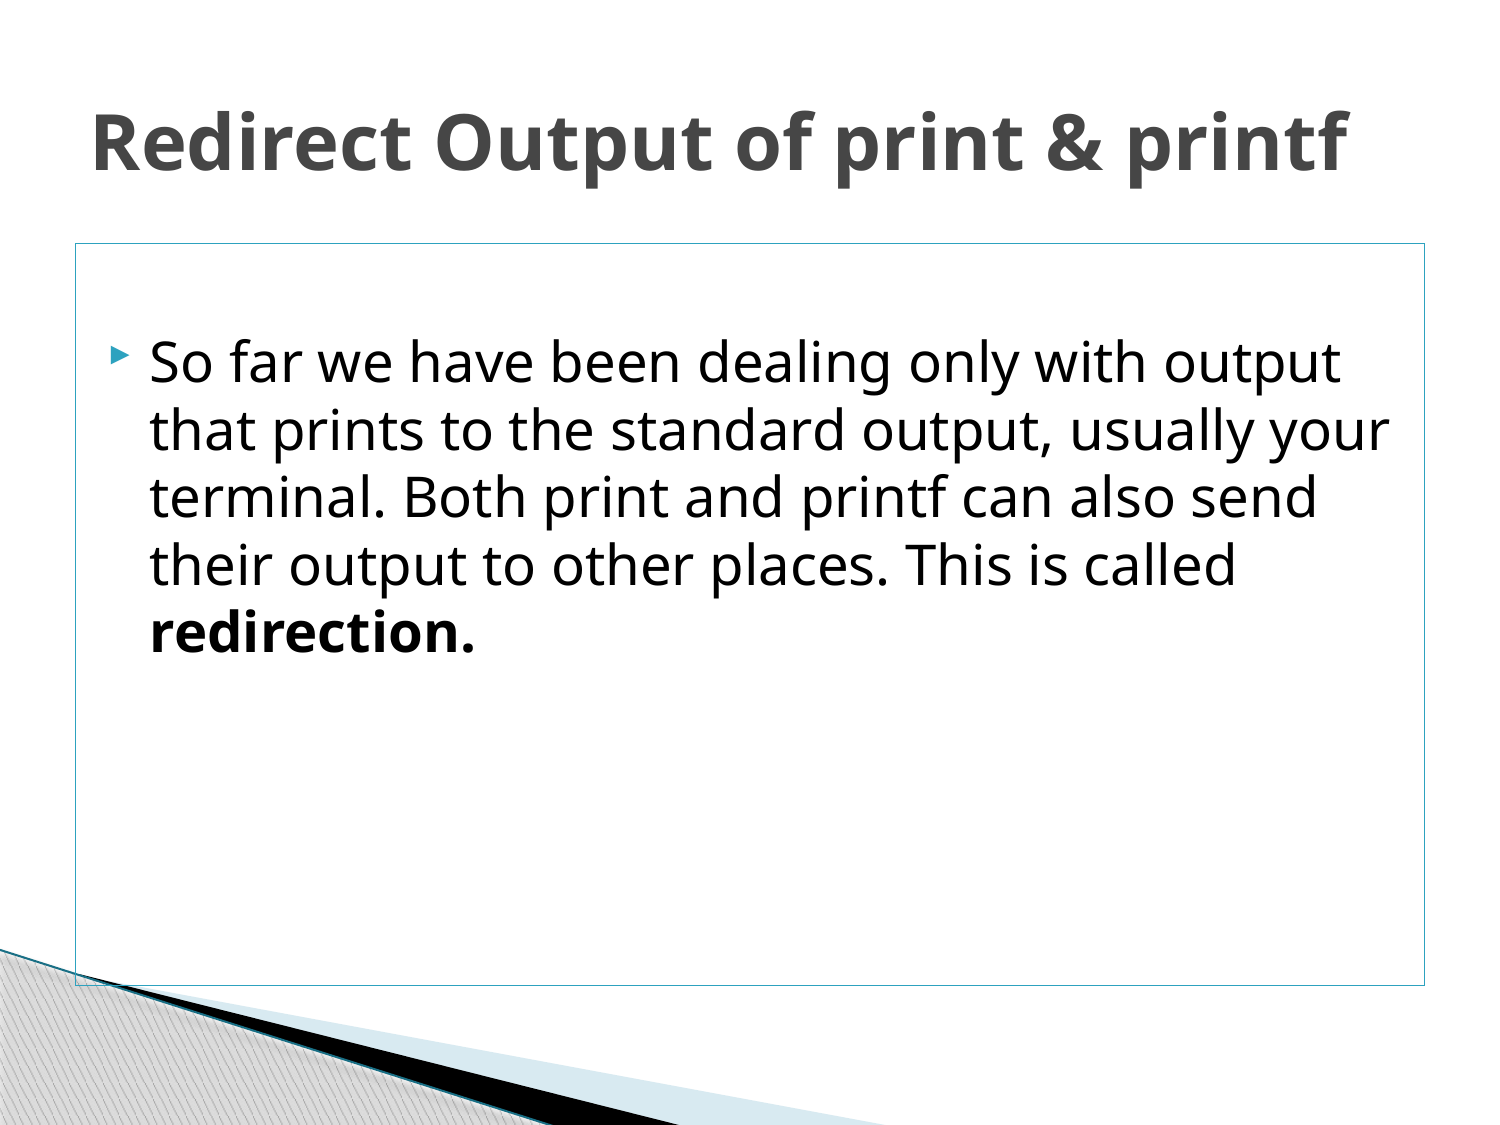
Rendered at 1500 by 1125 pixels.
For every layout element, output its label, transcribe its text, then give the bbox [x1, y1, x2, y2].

list So far we have been dealing only with output that prints to the standard output, usually your terminal. Both print and printf can also send their output to other places. This is called redirection. [75, 243, 1425, 986]
title Redirect Output of print & printf [75, 45, 1425, 233]
